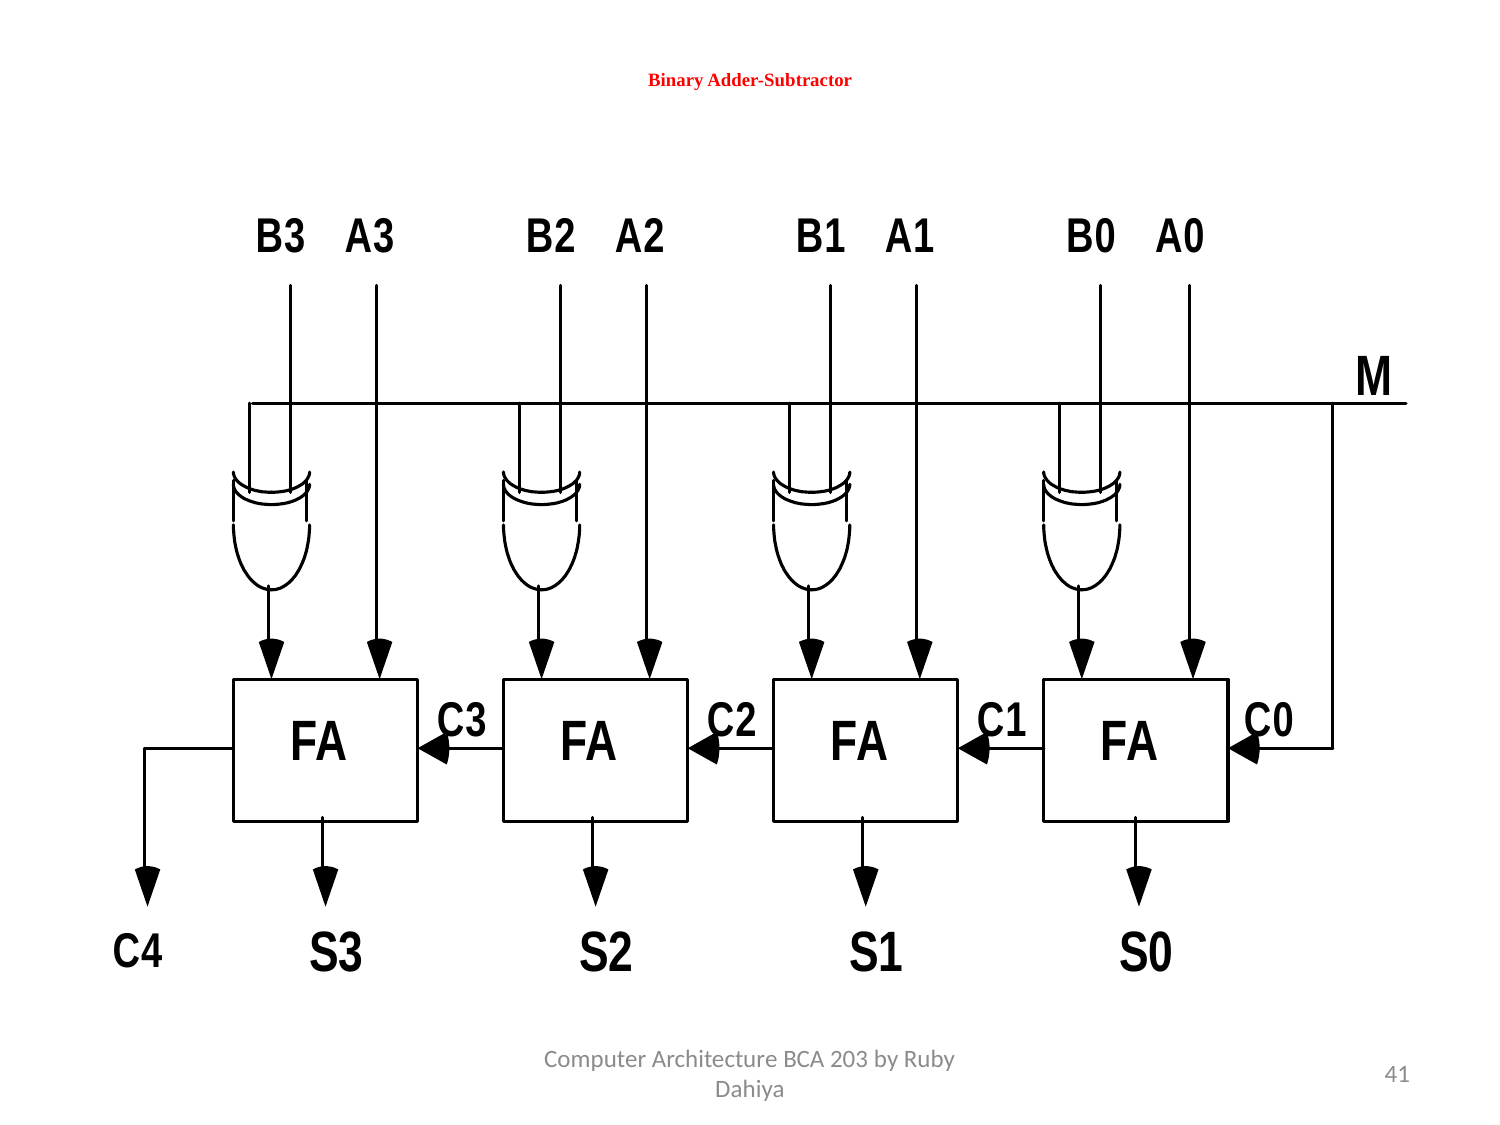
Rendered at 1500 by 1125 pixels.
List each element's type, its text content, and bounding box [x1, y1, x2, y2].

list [99, 199, 1426, 1001]
footer Computer Architecture BCA 203 by Ruby Dahiya [512, 1042, 988, 1103]
title Binary Adder-Subtractor [75, 37, 1425, 125]
slide_number 41 [1074, 1042, 1425, 1103]
